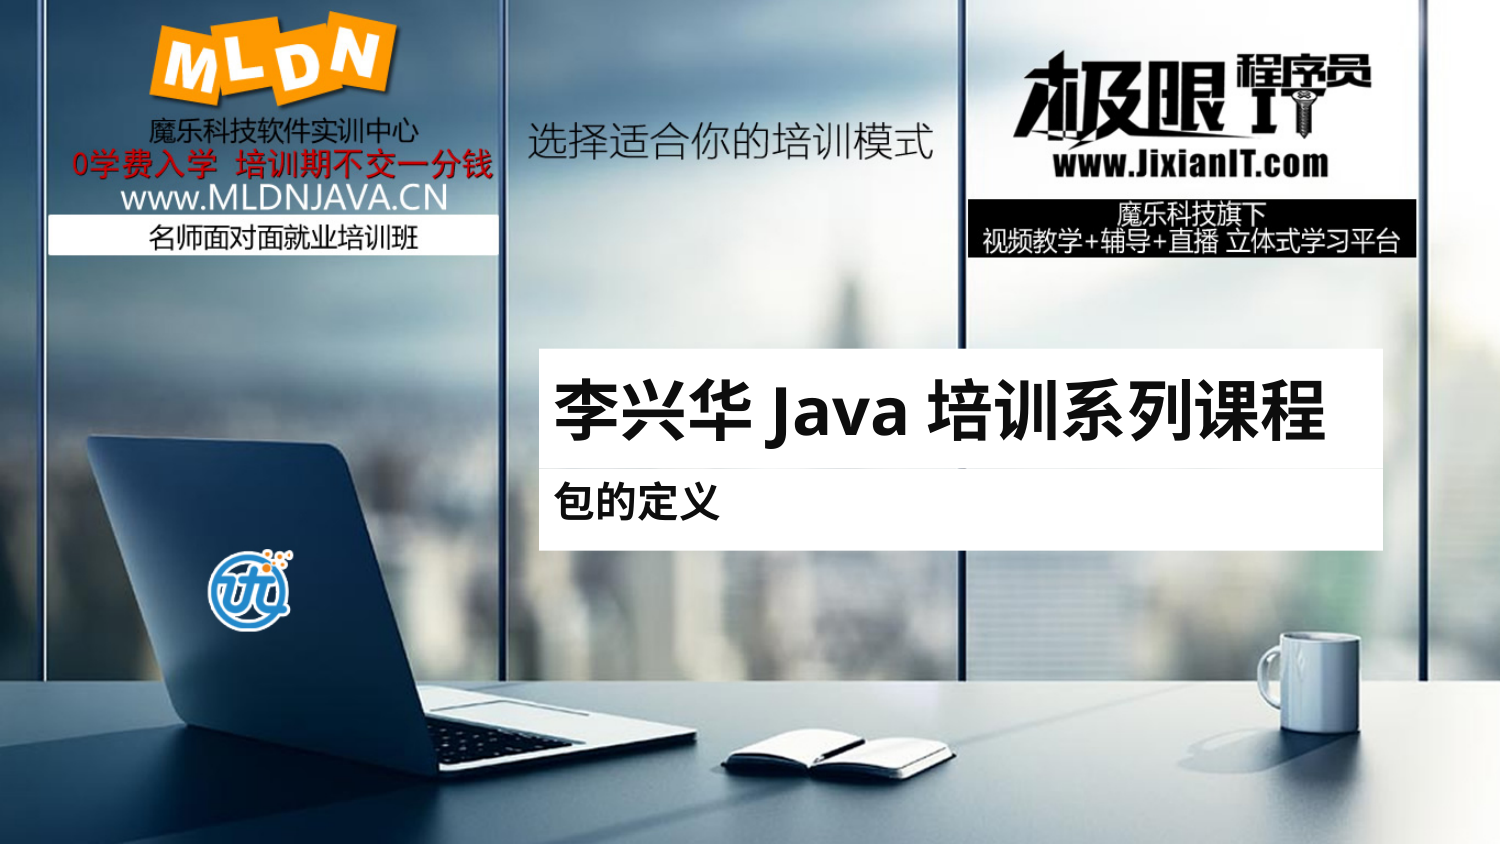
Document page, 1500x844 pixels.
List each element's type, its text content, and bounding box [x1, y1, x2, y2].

title 李兴华Java培训系列课程 [538, 348, 1384, 469]
subtitle 包的定义 [539, 468, 1383, 551]
picture [0, 0, 1500, 844]
